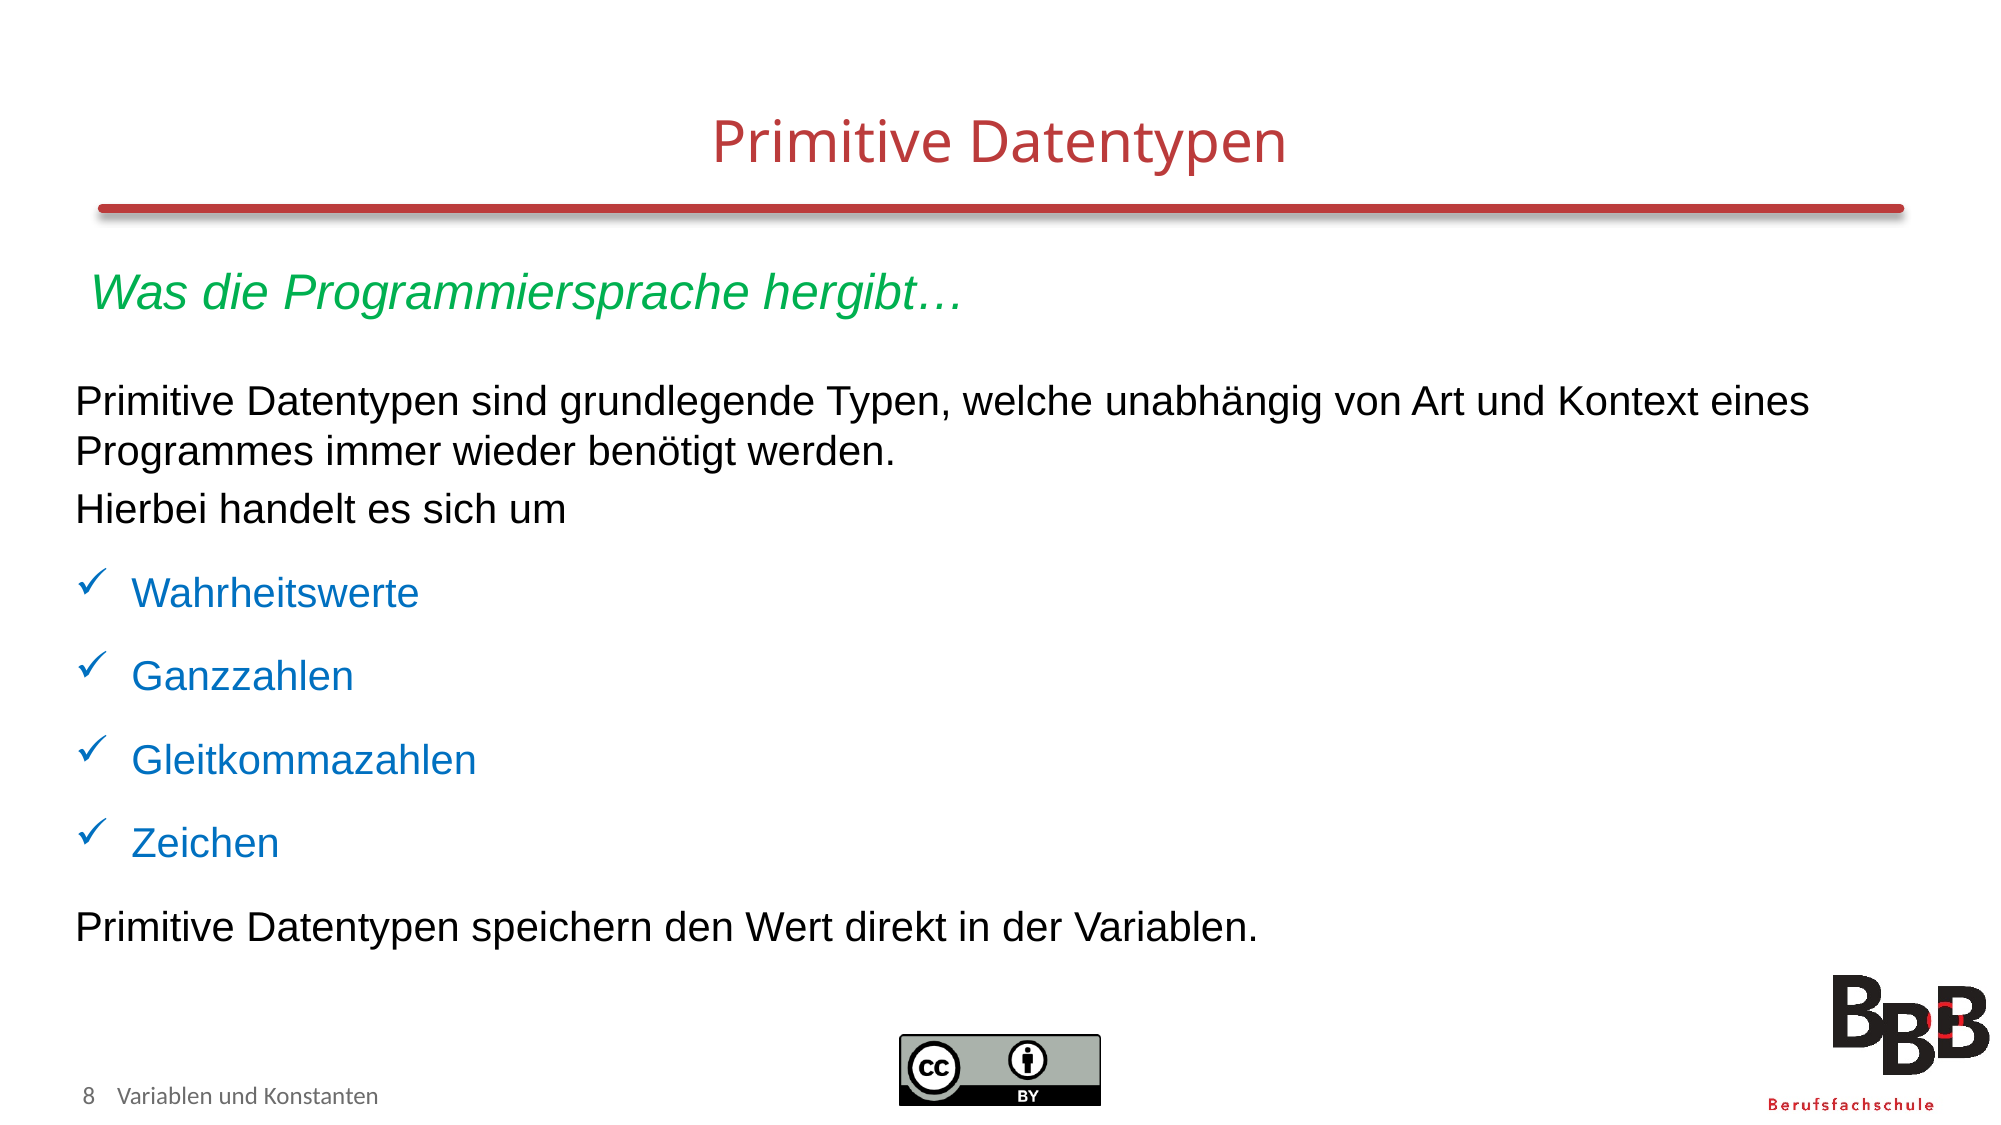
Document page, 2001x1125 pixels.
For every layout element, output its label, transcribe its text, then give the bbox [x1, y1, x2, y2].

picture [1767, 975, 1990, 1114]
title Primitive Datentypen [99, 45, 1900, 233]
list Primitive Datentypen sind grundlegende Typen, welche unabhängig von Art und Kontext eines Programmes immer wieder benötigt werden. Hierbei handelt es sich um Wahrheitswerte Ganzzahlen Gleitkommazahlen Zeichen Primitive Datentypen speichern den Wert direkt in der Variablen. [75, 373, 1851, 1047]
slide_number 8 [0, 1065, 111, 1125]
text_box Was die Programmiersprache hergibt… [74, 251, 1425, 346]
footer Variablen und Konstanten [111, 1065, 736, 1125]
picture [899, 1047, 1101, 1106]
